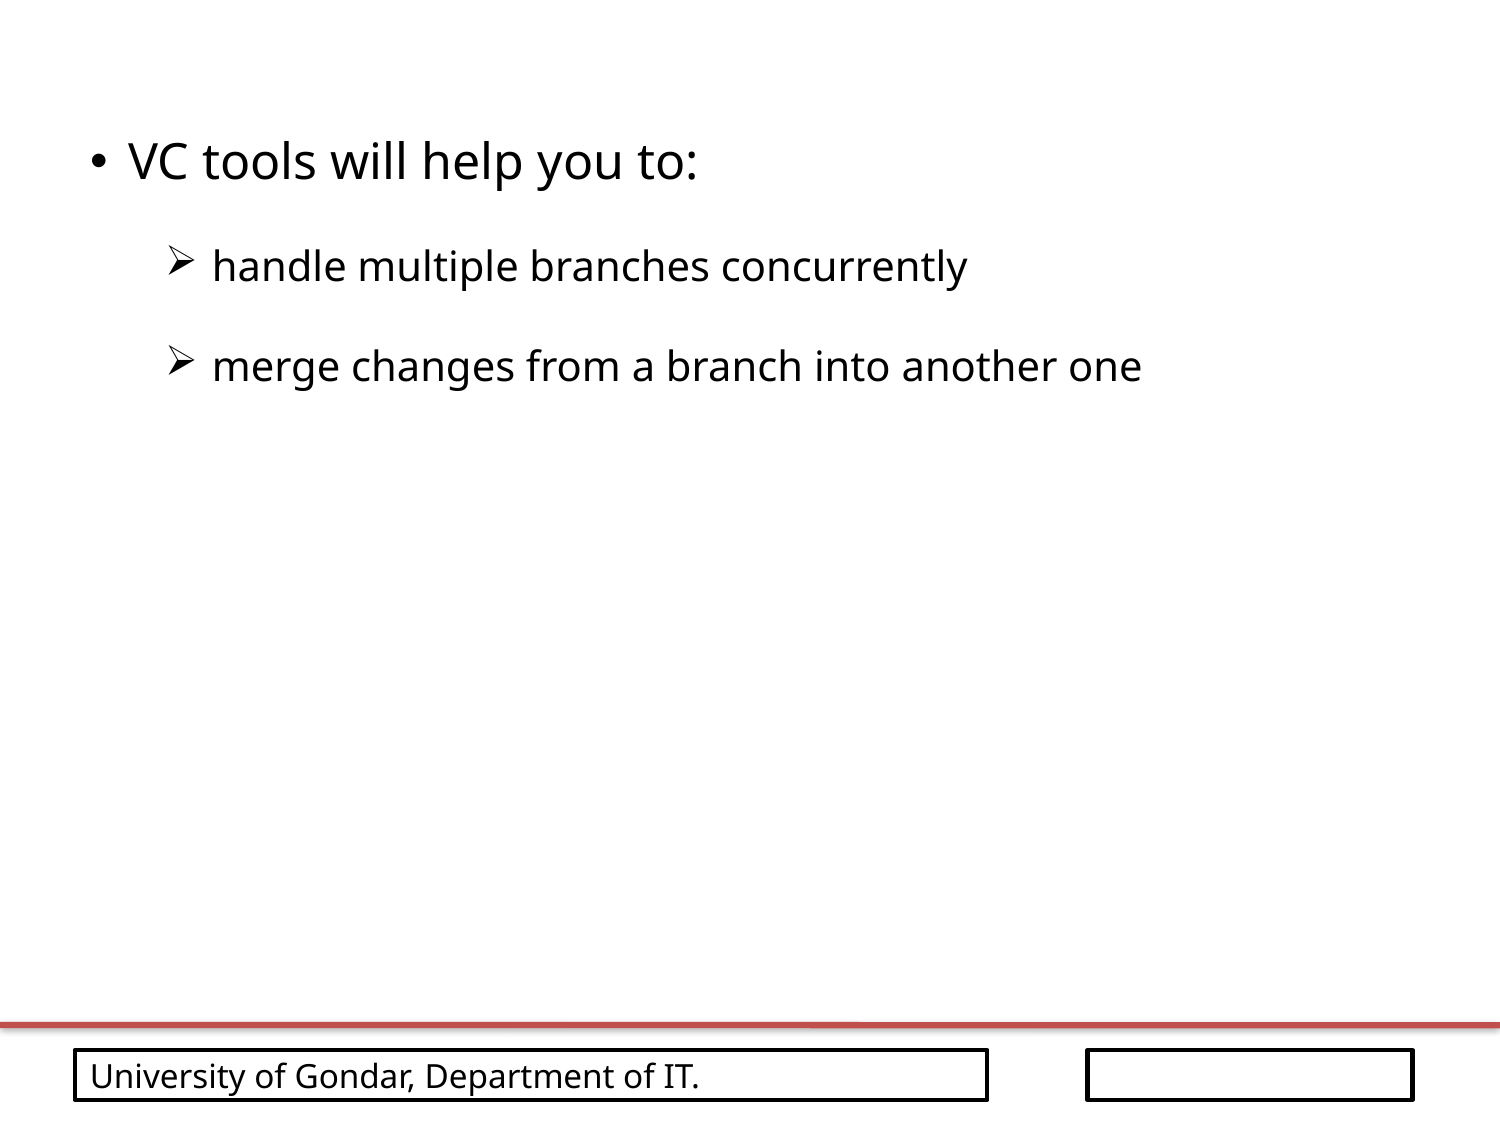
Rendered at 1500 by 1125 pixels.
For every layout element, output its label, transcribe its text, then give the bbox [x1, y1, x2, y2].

list VC tools will help you to: handle multiple branches concurrently merge changes from a branch into another one [75, 62, 1425, 1005]
